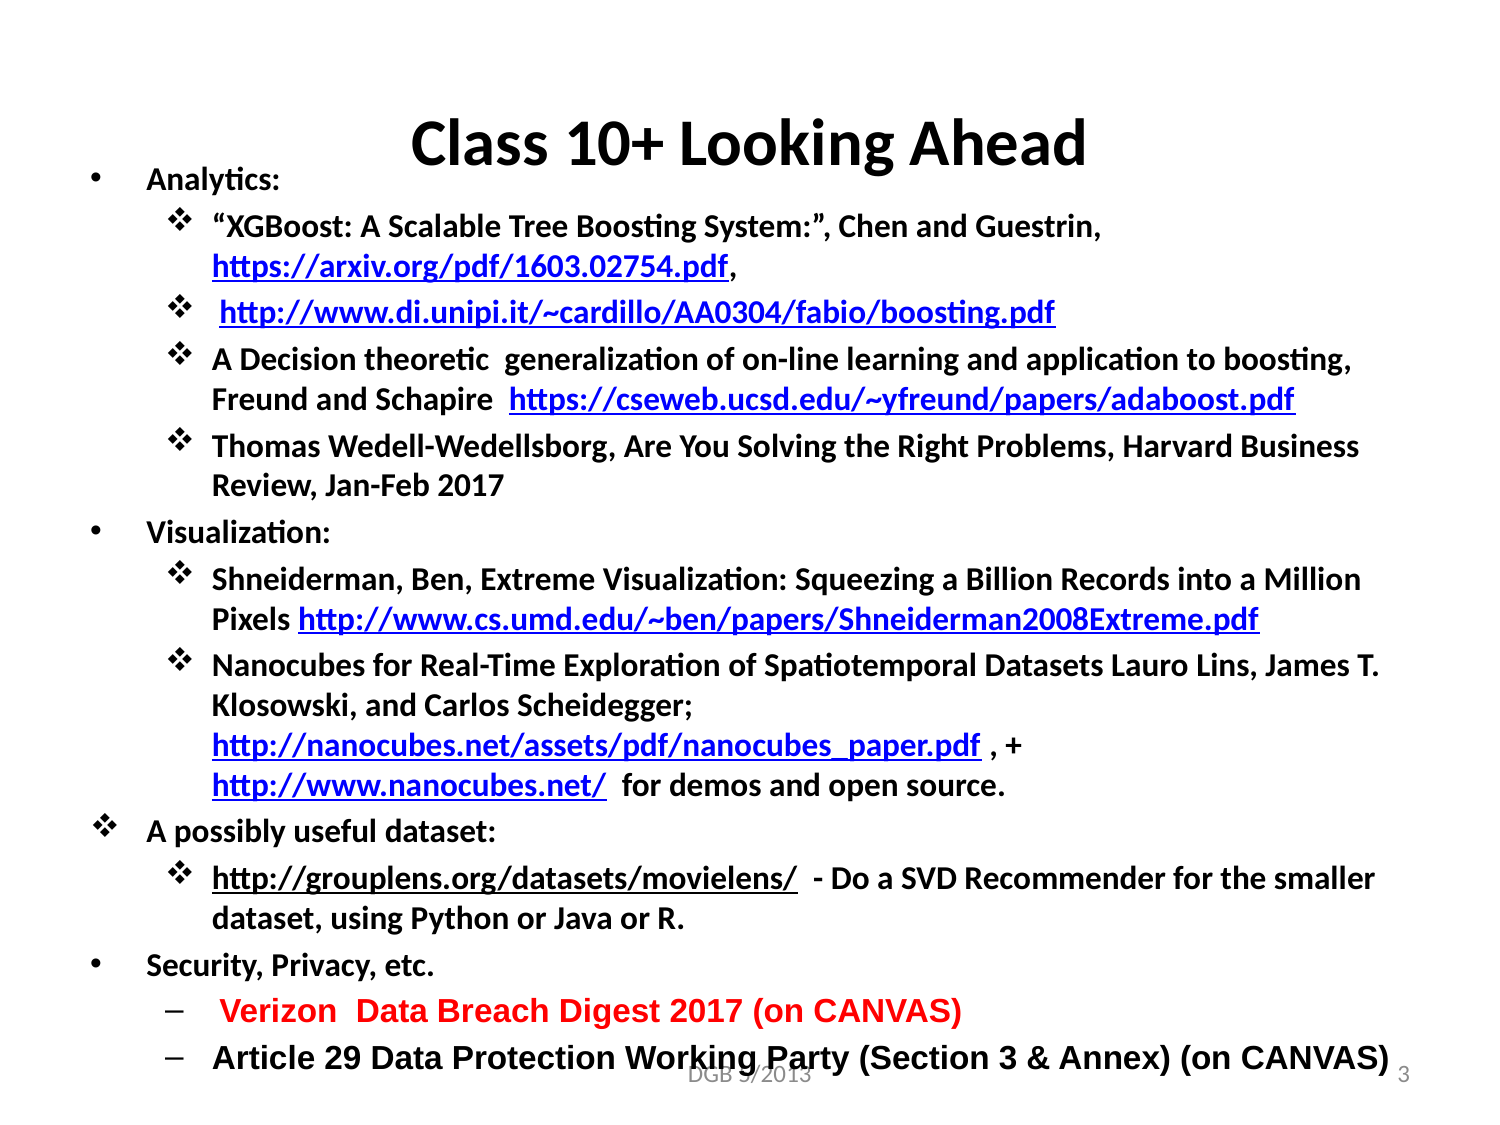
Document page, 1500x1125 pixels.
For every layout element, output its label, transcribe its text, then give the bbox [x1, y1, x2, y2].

slide_number 3 [1074, 1042, 1425, 1103]
title Class 10+ Looking Ahead [75, 45, 1425, 149]
list Analytics: “XGBoost: A Scalable Tree Boosting System:”, Chen and Guestrin, https://arxiv.org/pdf/1603.02754.pdf, http://www.di.unipi.it/~cardillo/AA0304/fabio/boosting.pdf A Decision theoretic generalization of on-line learning and application to boosting, Freund and Schapire https://cseweb.ucsd.edu/~yfreund/papers/adaboost.pdf Thomas Wedell-Wedellsborg, Are You Solving the Right Problems, Harvard Business Review, Jan-Feb 2017 Visualization: Shneiderman, Ben, Extreme Visualization: Squeezing a Billion Records into a Million Pixels http://www.cs.umd.edu/~ben/papers/Shneiderman2008Extreme.pdf Nanocubes for Real-Time Exploration of Spatiotemporal Datasets Lauro Lins, James T. Klosowski, and Carlos Scheidegger; http://nanocubes.net/assets/pdf/nanocubes_paper.pdf , + http://www.nanocubes.net/ for demos and open source. A possibly useful dataset: http://grouplens.org/datasets/movielens/ - Do a SVD Recommender for the smaller dataset, using Python or Java or R. Security, Privacy, etc. Verizon Data Breach Digest 2017 (on CANVAS) Article 29 Data Protection Working Party (Section 3 & Annex) (on CANVAS) [75, 149, 1425, 893]
footer DGB 5/2013 [512, 1042, 988, 1103]
